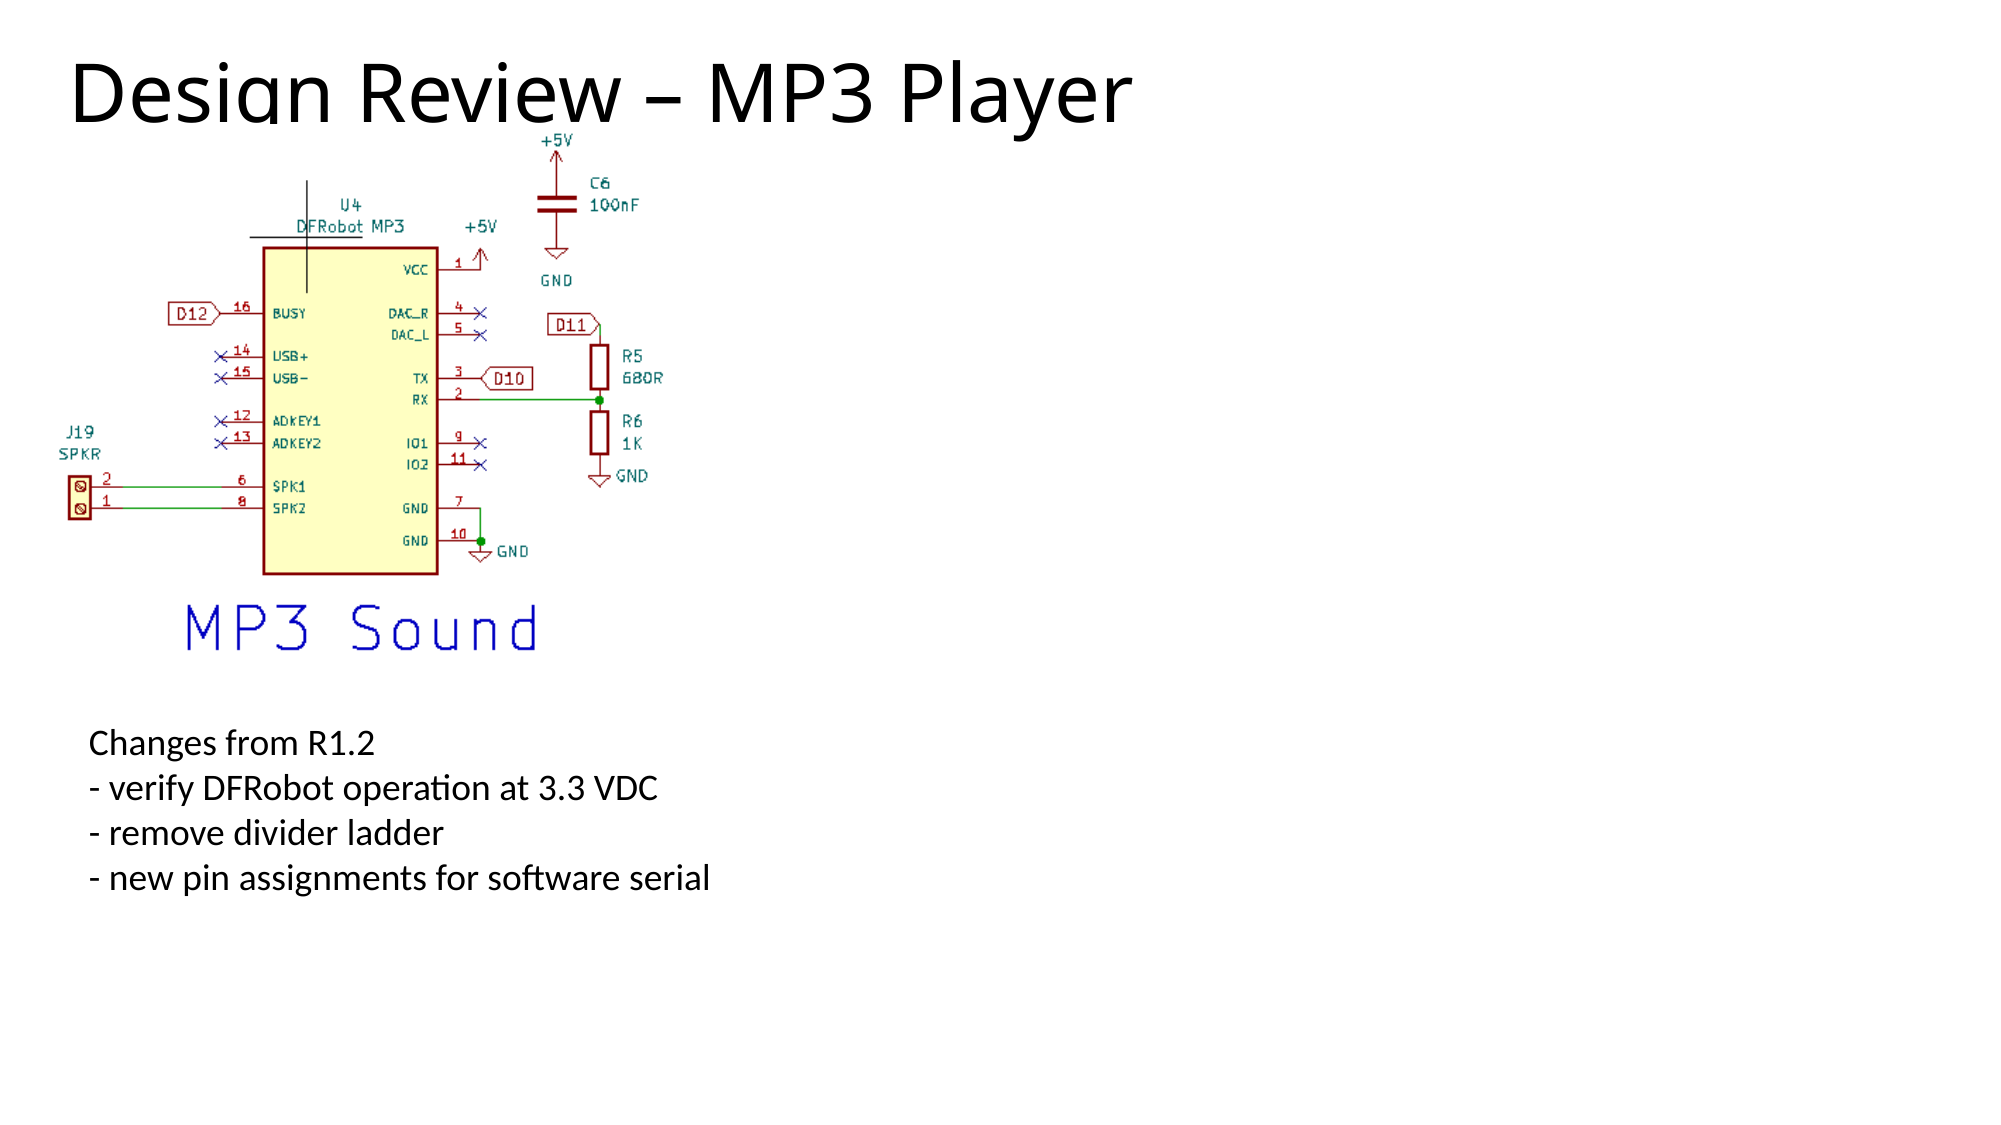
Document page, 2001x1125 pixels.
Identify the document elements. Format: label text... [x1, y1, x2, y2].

picture [54, 124, 680, 670]
title Design Review – MP3 Player [54, 44, 1200, 149]
text_box Changes from R1.2 - verify DFRobot operation at 3.3 VDC - remove divider ladder - new pin assignments for software serial [74, 710, 1926, 906]
